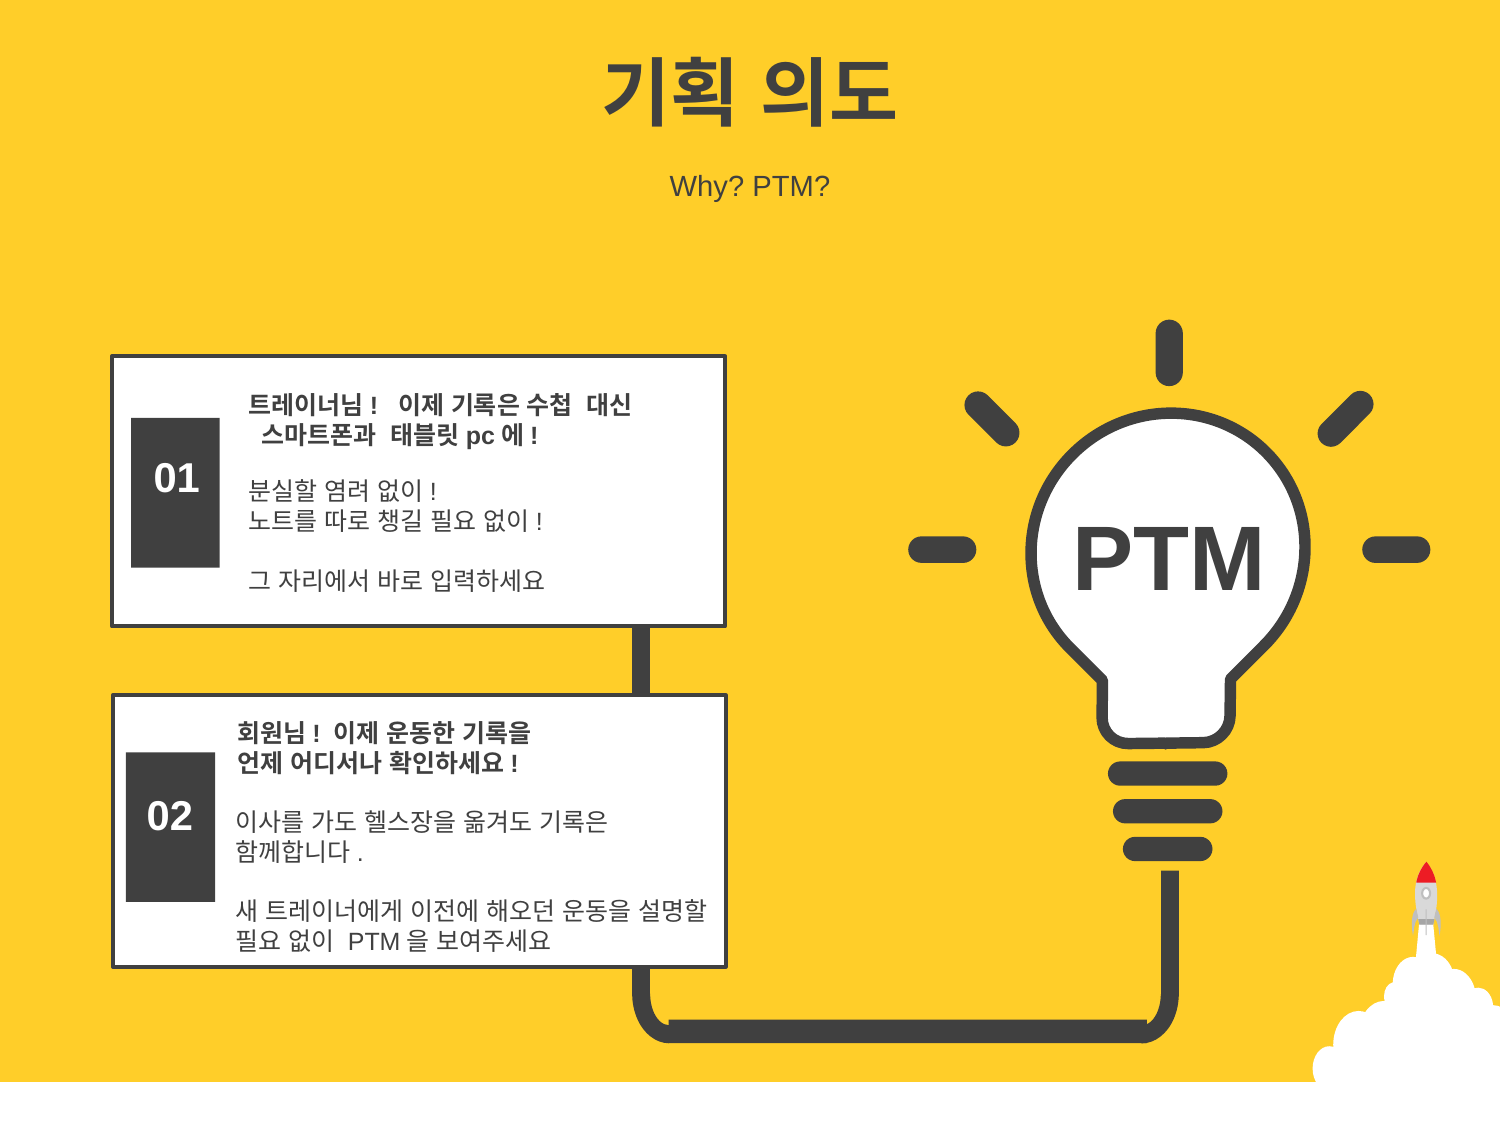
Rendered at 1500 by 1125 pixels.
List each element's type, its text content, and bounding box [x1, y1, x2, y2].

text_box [631, 387, 1180, 1044]
text_box [129, 416, 222, 570]
list 기획 의도 [0, 26, 1500, 153]
text_box [124, 750, 215, 904]
text_box 01 [138, 443, 215, 509]
text_box 02 [131, 781, 208, 847]
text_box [908, 319, 1431, 862]
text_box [233, 381, 707, 605]
text_box [111, 693, 626, 969]
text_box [220, 710, 726, 966]
text_box [110, 354, 727, 628]
list Why? PTM? [0, 153, 1500, 216]
